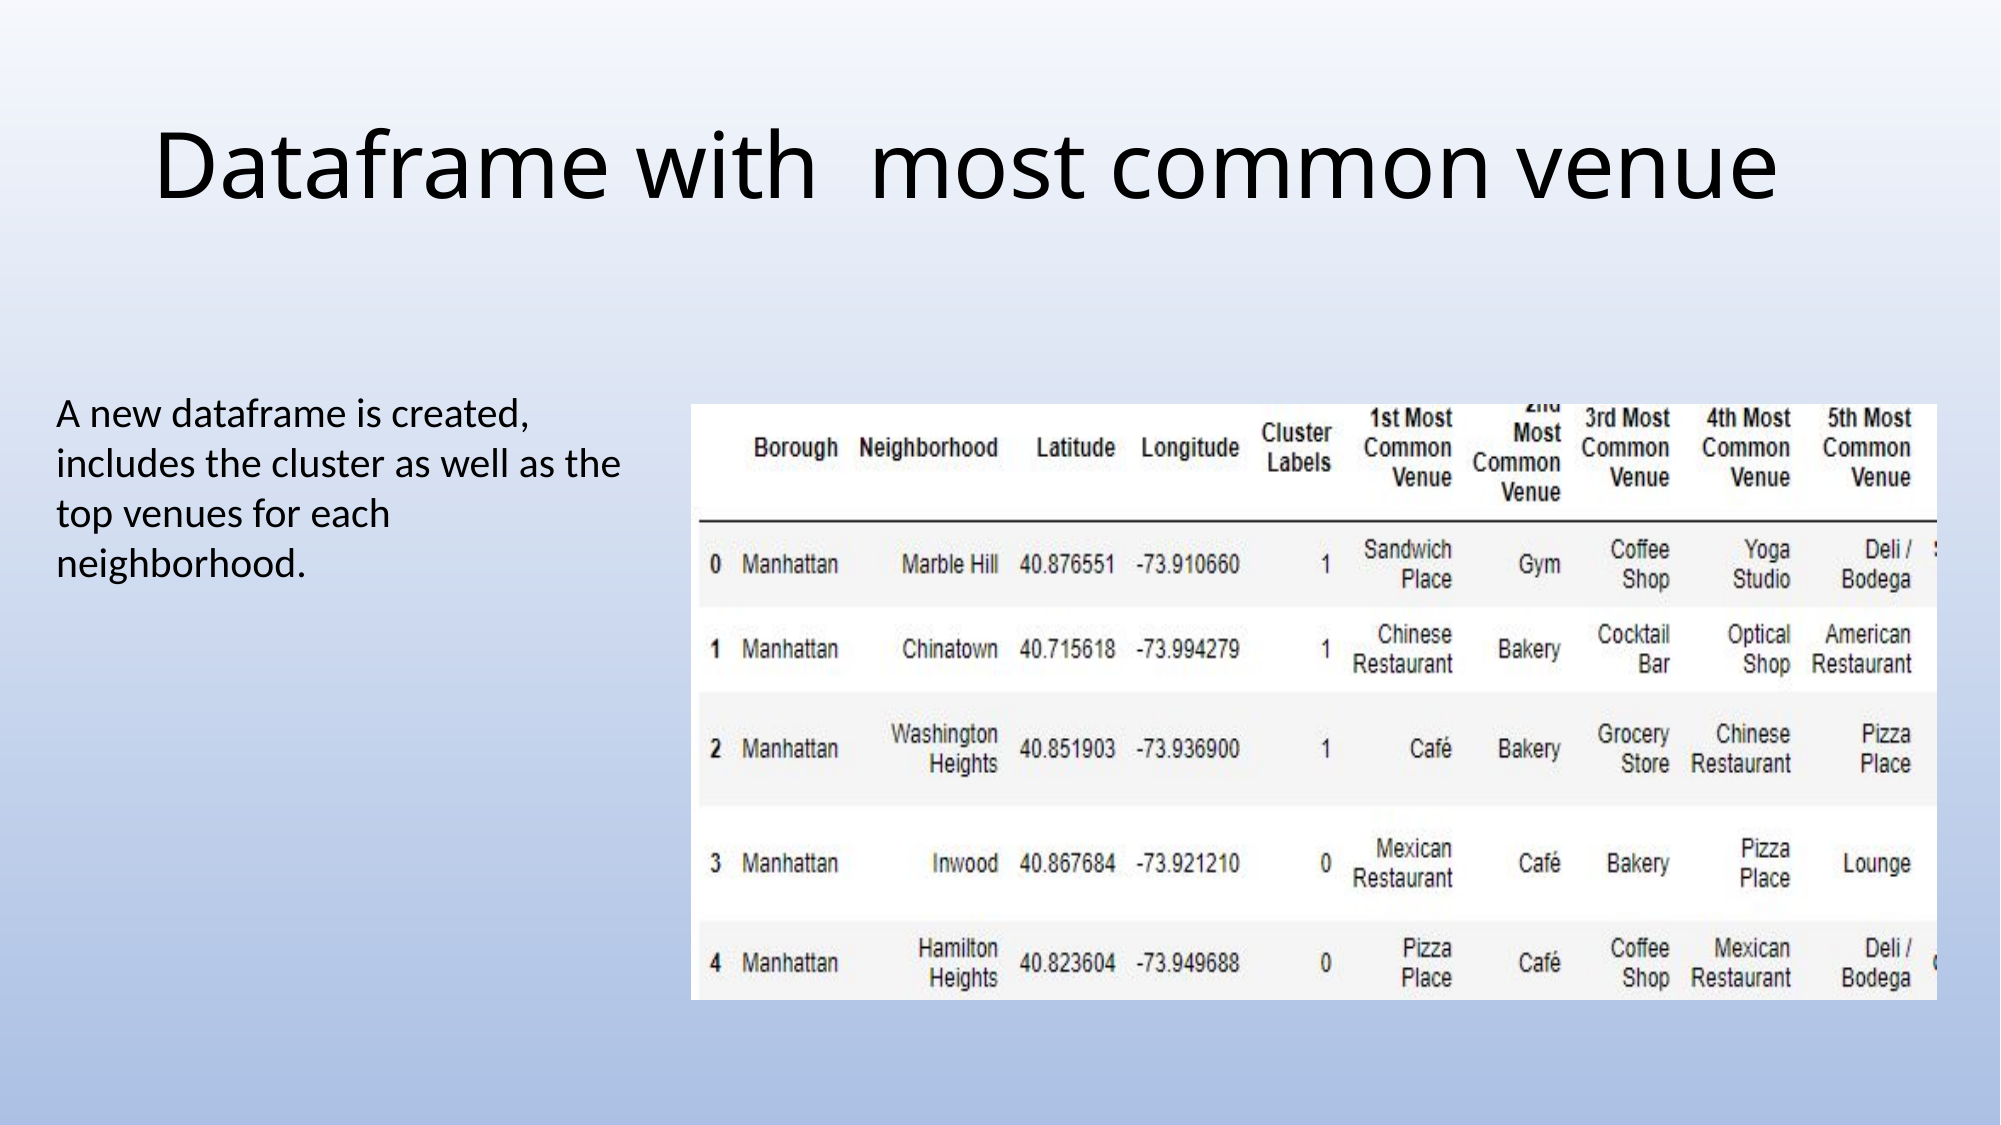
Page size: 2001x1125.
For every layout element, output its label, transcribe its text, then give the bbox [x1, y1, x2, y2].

text_box A new dataframe is created, includes the cluster as well as the top venues for each neighborhood. [41, 378, 657, 593]
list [691, 404, 1937, 1000]
title Dataframe with most common venue [137, 59, 1863, 278]
